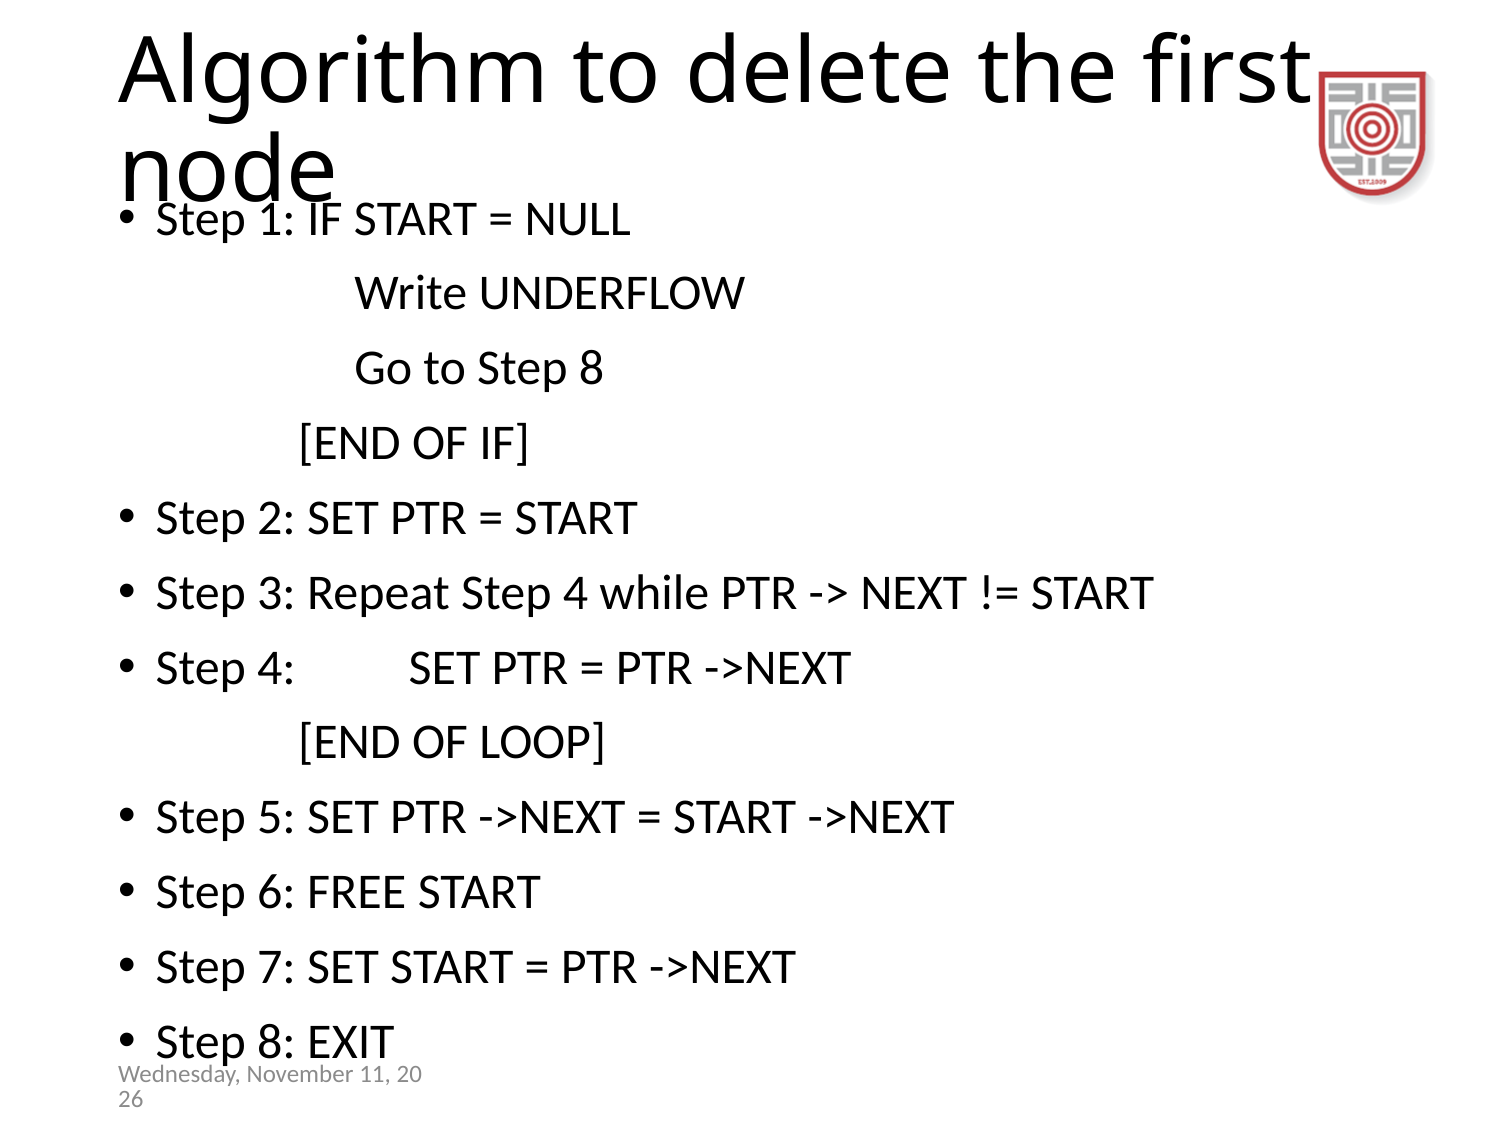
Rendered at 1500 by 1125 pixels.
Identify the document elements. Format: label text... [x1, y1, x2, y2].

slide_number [103, 1042, 441, 1103]
title Algorithm to delete the first node [103, 59, 1397, 184]
picture [1397, 59, 1451, 218]
list Step 1: IF START = NULL Write UNDERFLOW Go to Step 8 [END OF IF] Step 2: SET PTR = START Step 3: Repeat Step 4 while PTR -> NEXT != START Step 4: SET PTR = PTR ->NEXT [END OF LOOP] Step 5: SET PTR ->NEXT = START ->NEXT Step 6: FREE START Step 7: SET START = PTR ->NEXT Step 8: EXIT [103, 184, 1397, 1059]
